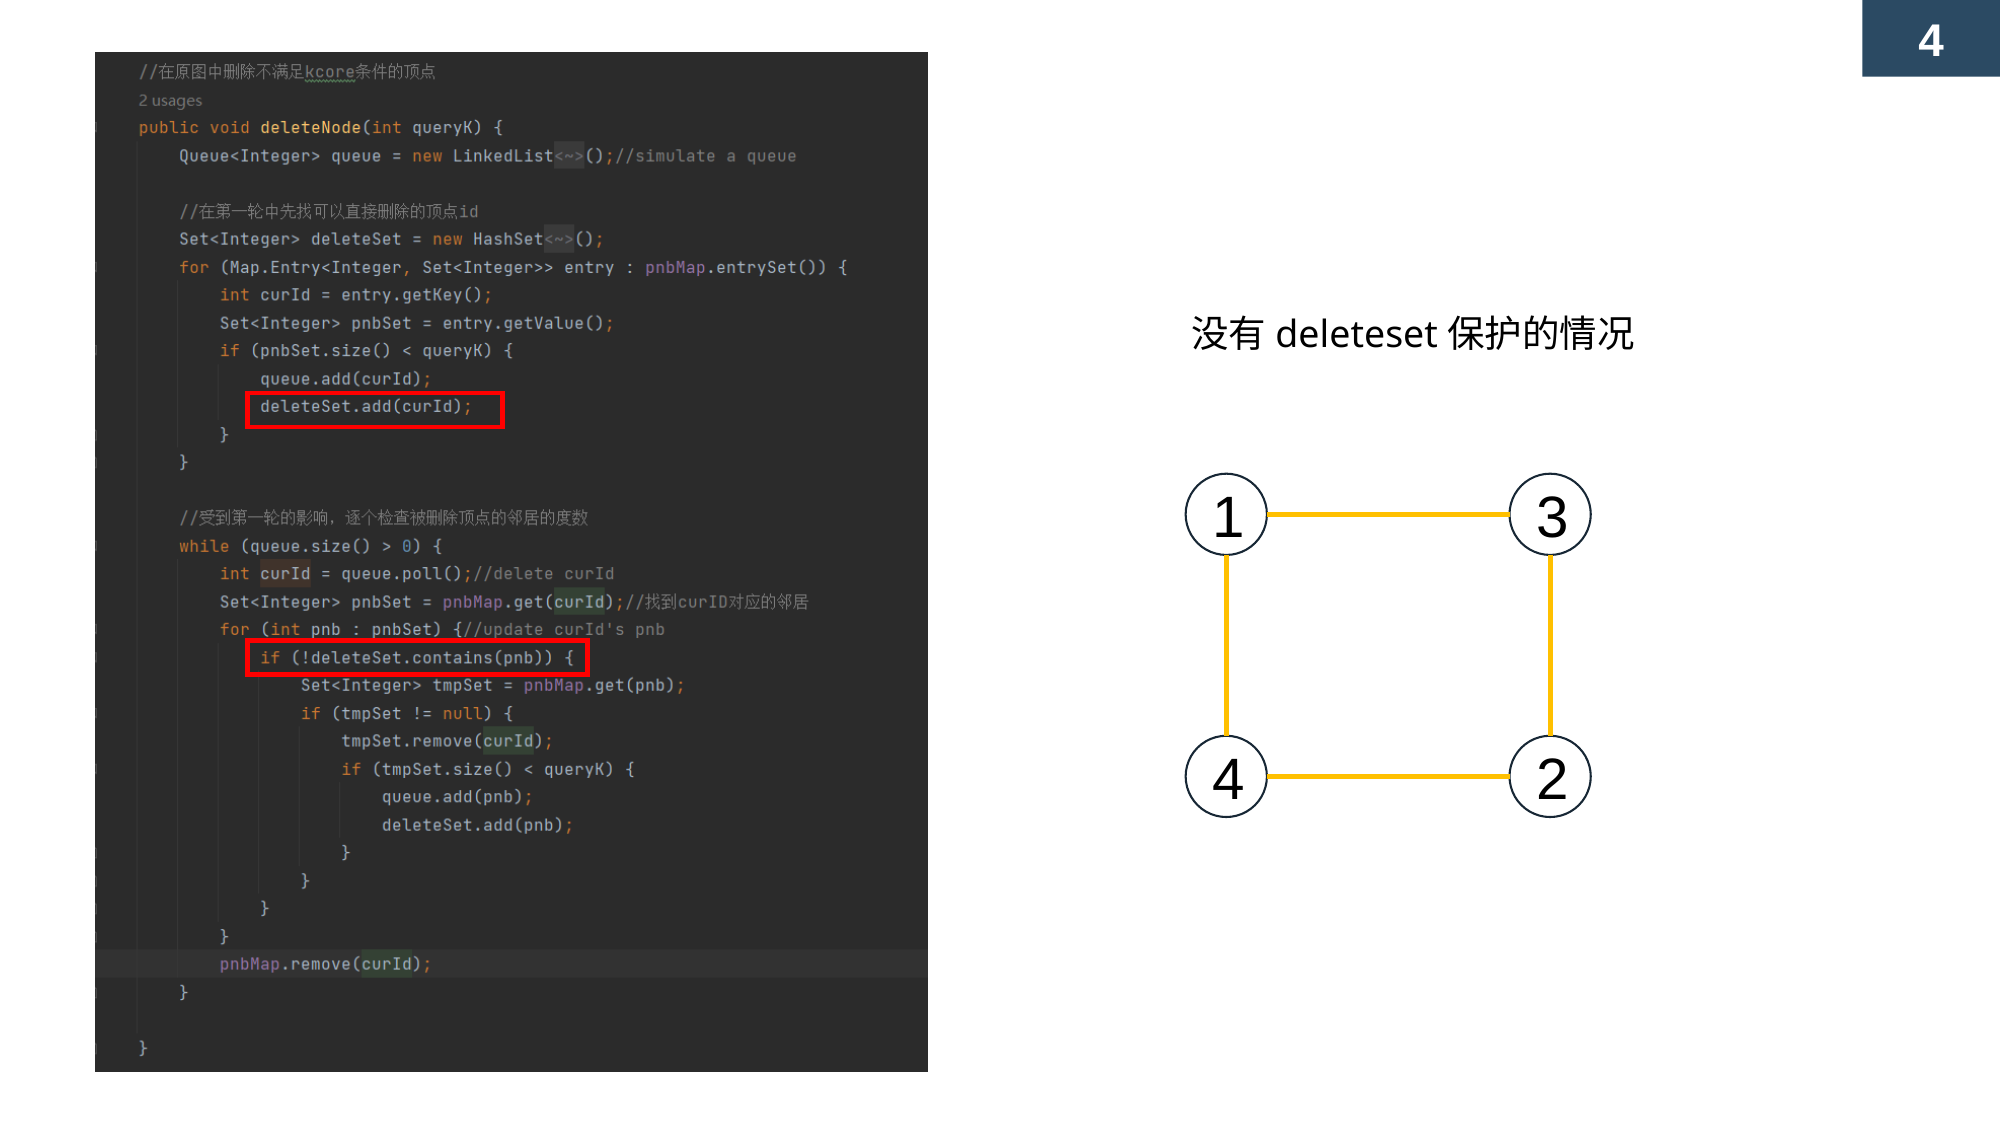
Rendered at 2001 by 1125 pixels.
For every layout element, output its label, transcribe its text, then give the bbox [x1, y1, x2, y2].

text_box 2 [1508, 734, 1592, 819]
text_box 3 [1508, 472, 1592, 556]
picture [95, 52, 928, 1073]
text_box 4 [1184, 734, 1268, 819]
text_box 1 [1184, 472, 1268, 556]
title 没有deleteset保护的情况 [1176, 267, 1948, 380]
